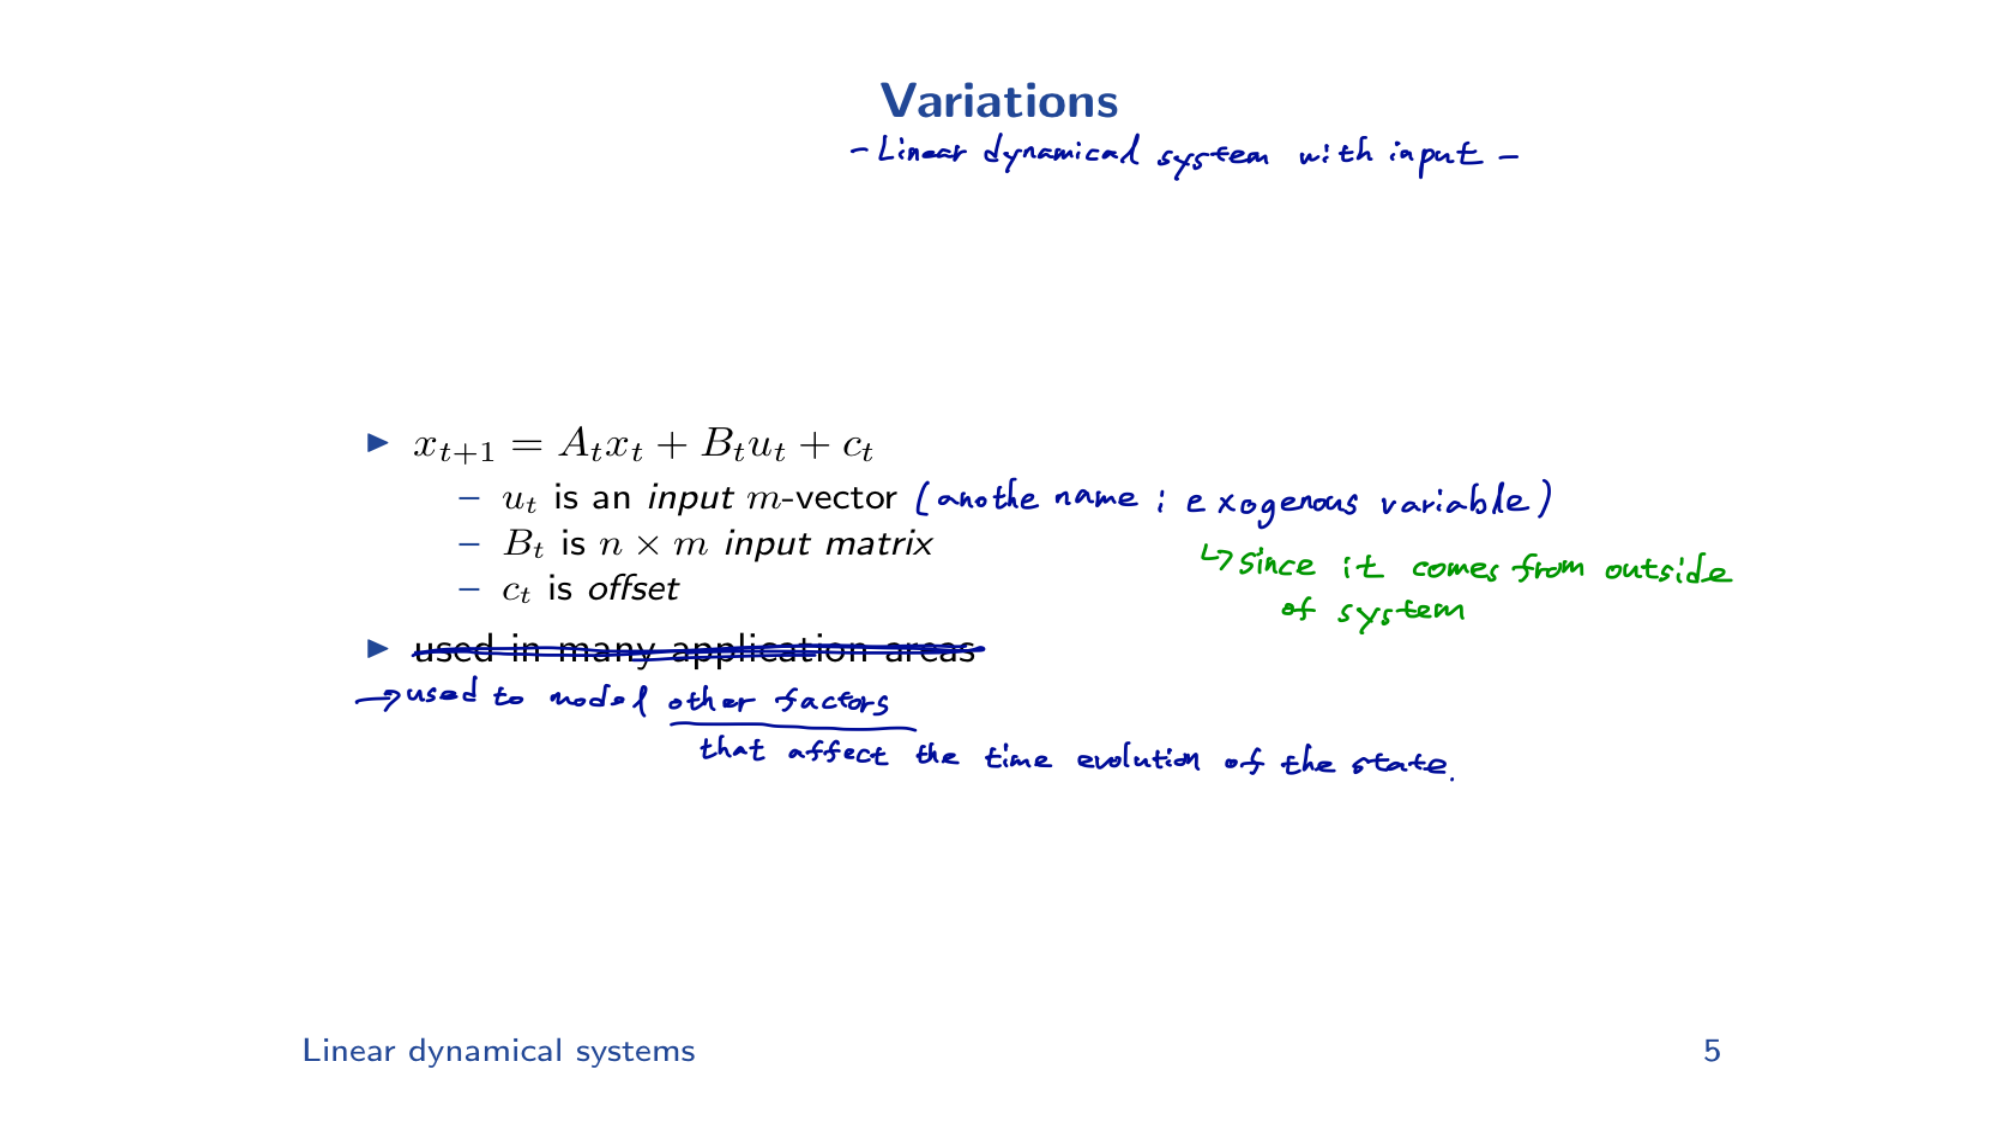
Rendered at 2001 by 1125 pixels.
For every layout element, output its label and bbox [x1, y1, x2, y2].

list [202, 1, 1798, 1124]
